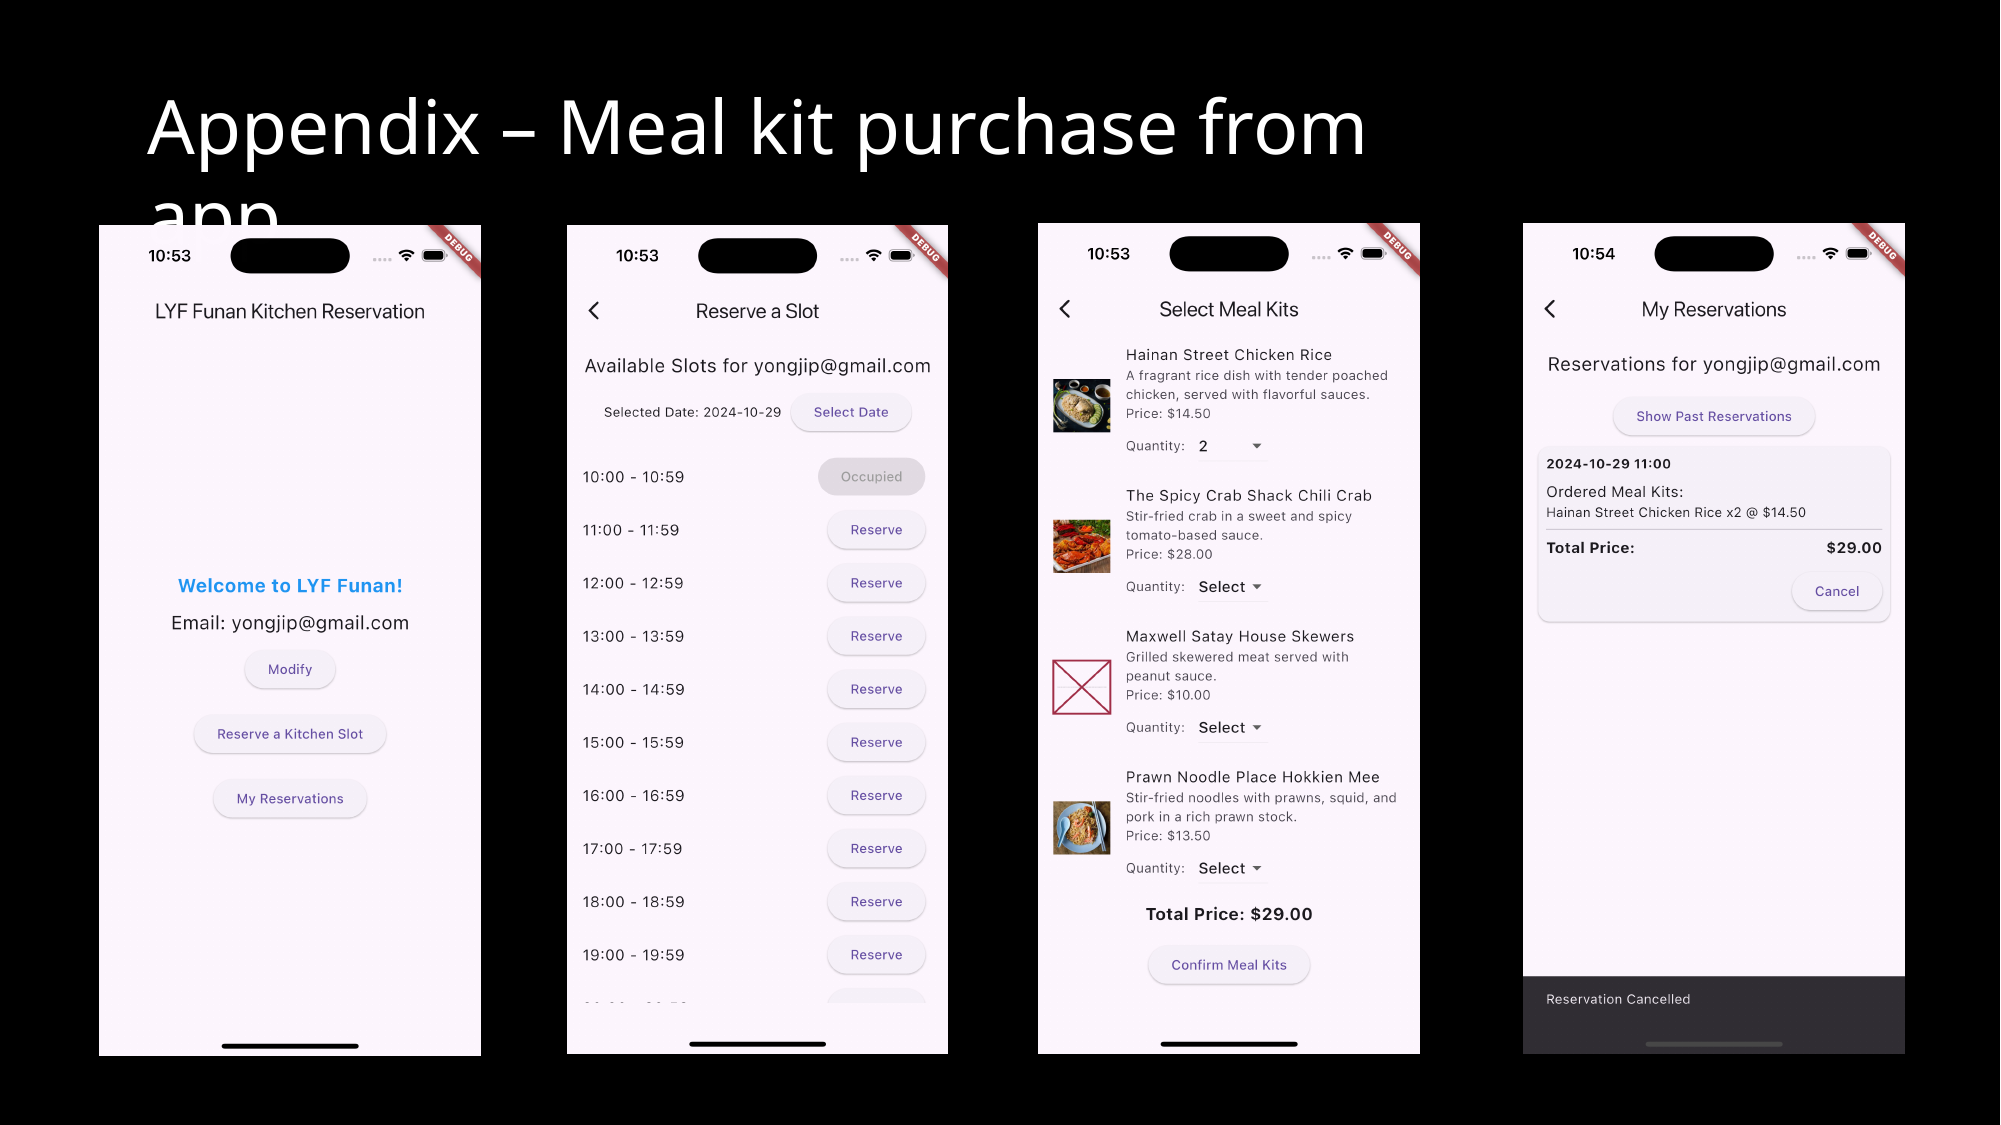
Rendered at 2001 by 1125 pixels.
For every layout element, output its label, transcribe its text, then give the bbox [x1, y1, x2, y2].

picture [98, 225, 482, 1057]
text_box Appendix – Meal kit purchase from app [132, 71, 1524, 267]
picture [566, 225, 949, 1054]
picture [1522, 222, 1906, 1054]
picture [1037, 222, 1421, 1054]
